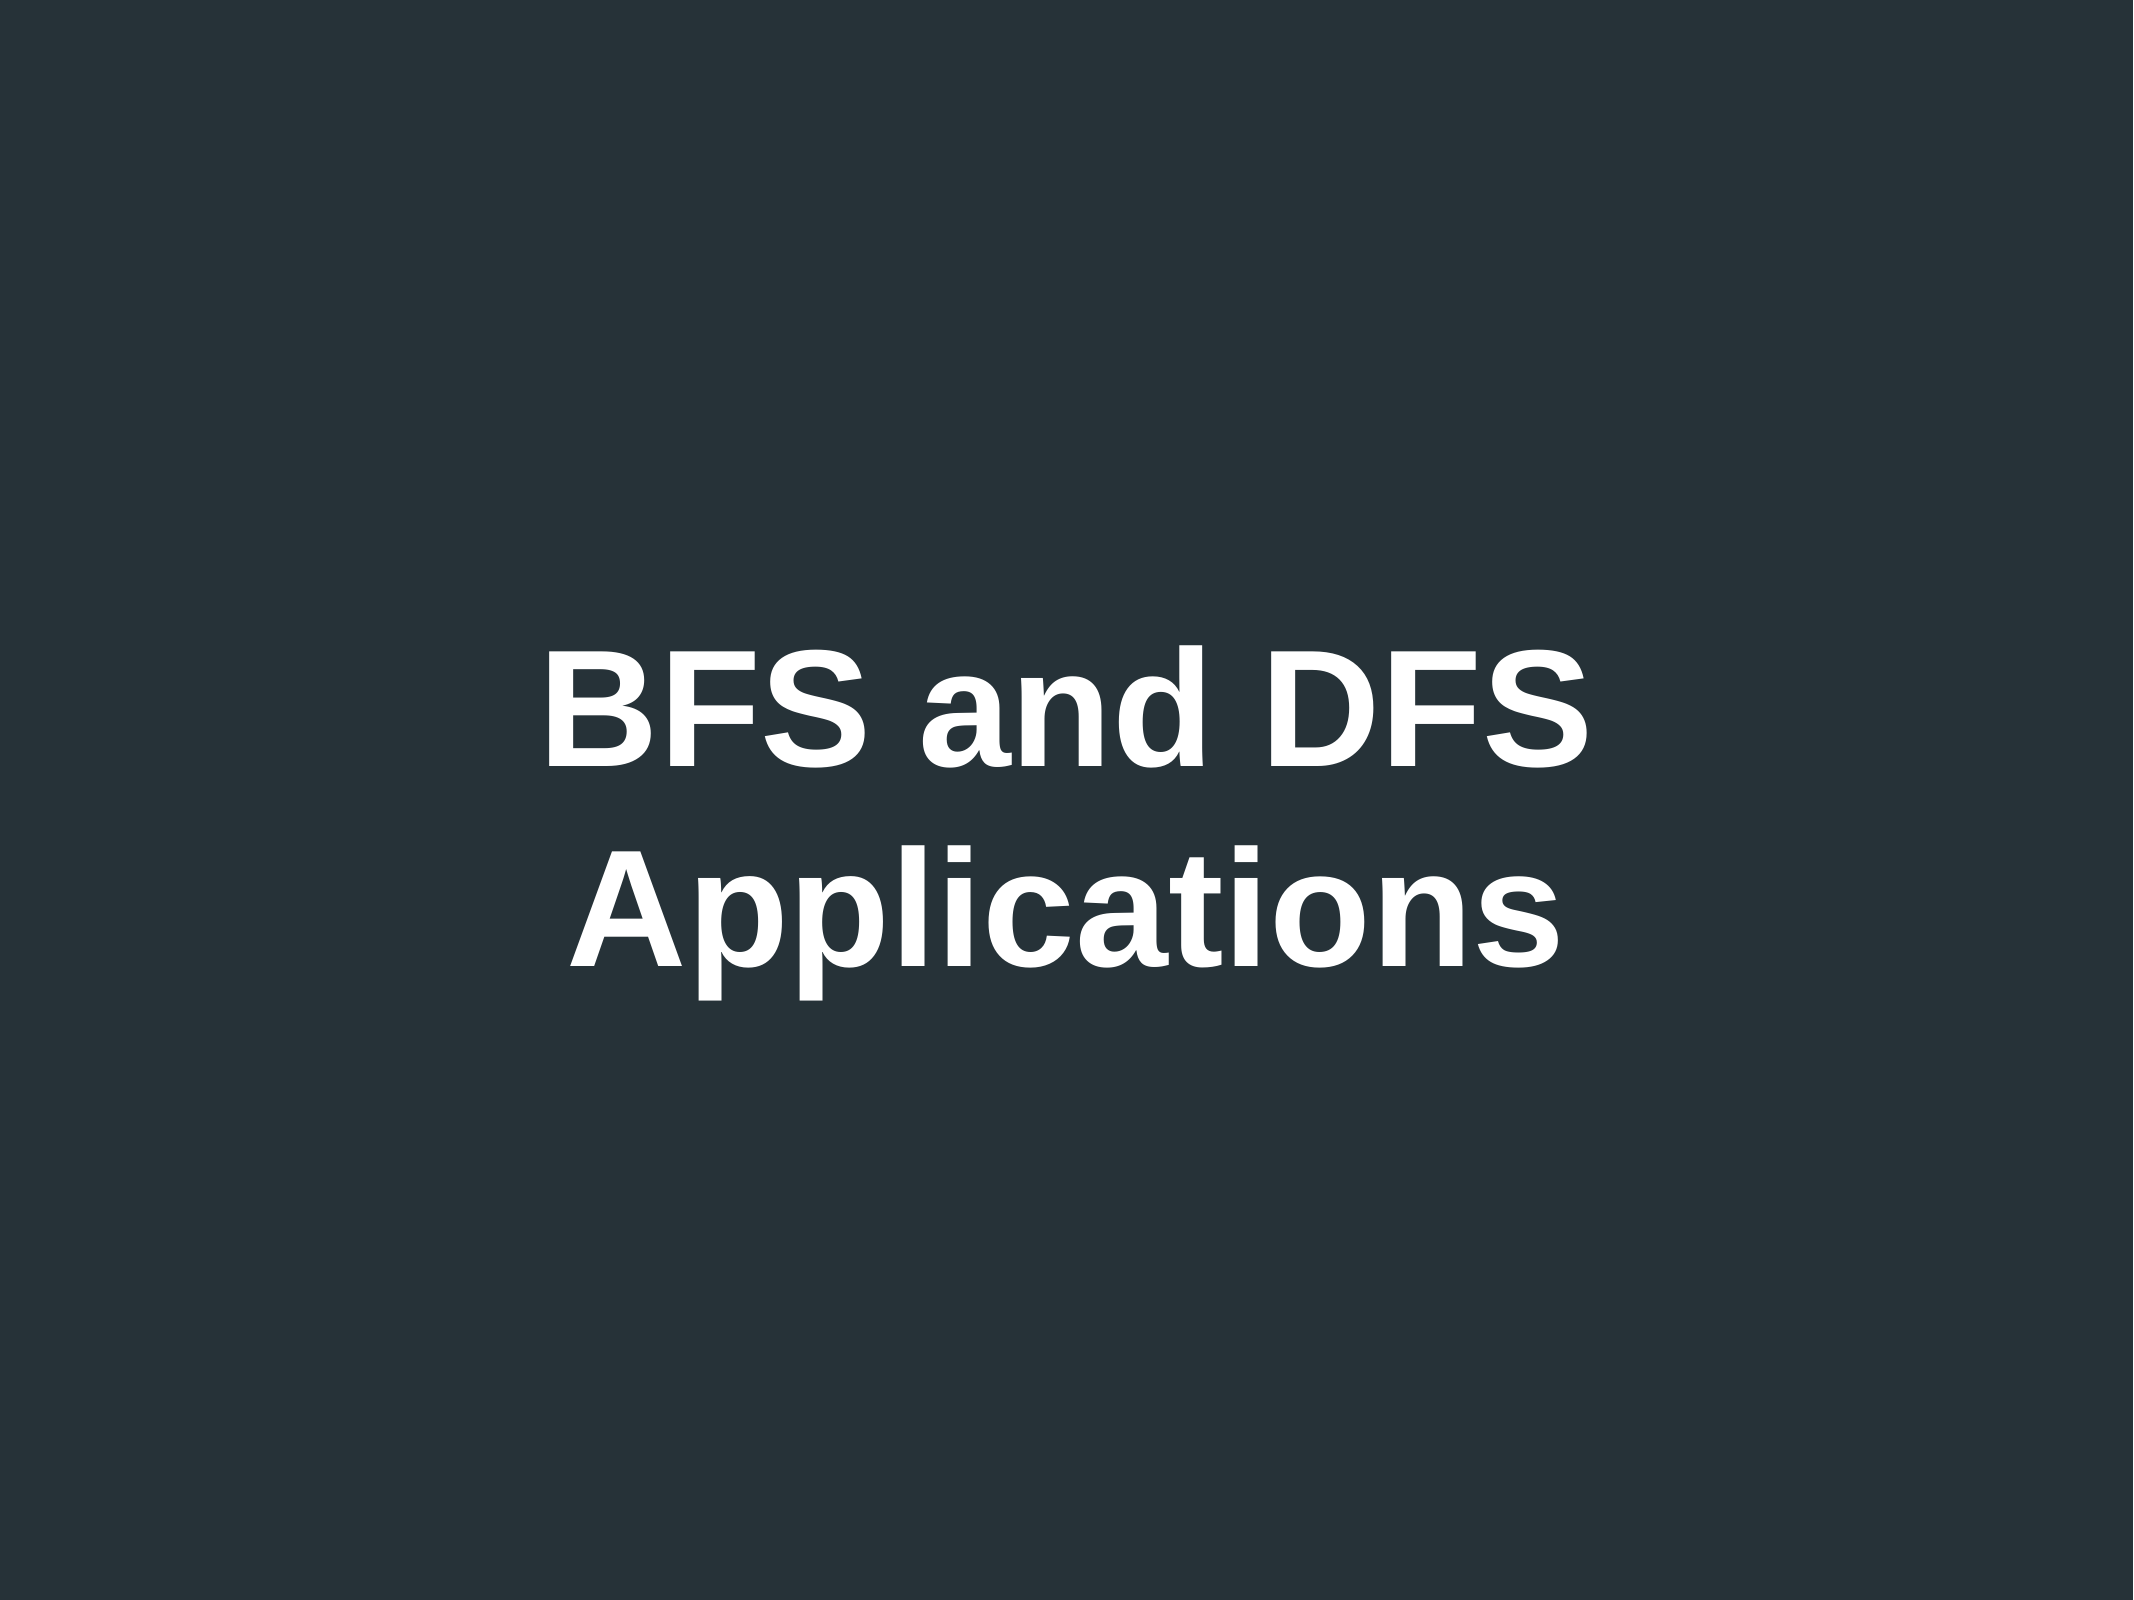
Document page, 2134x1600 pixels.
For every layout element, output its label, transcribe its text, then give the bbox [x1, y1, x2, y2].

title BFS and DFS Applications [207, 528, 1926, 1072]
